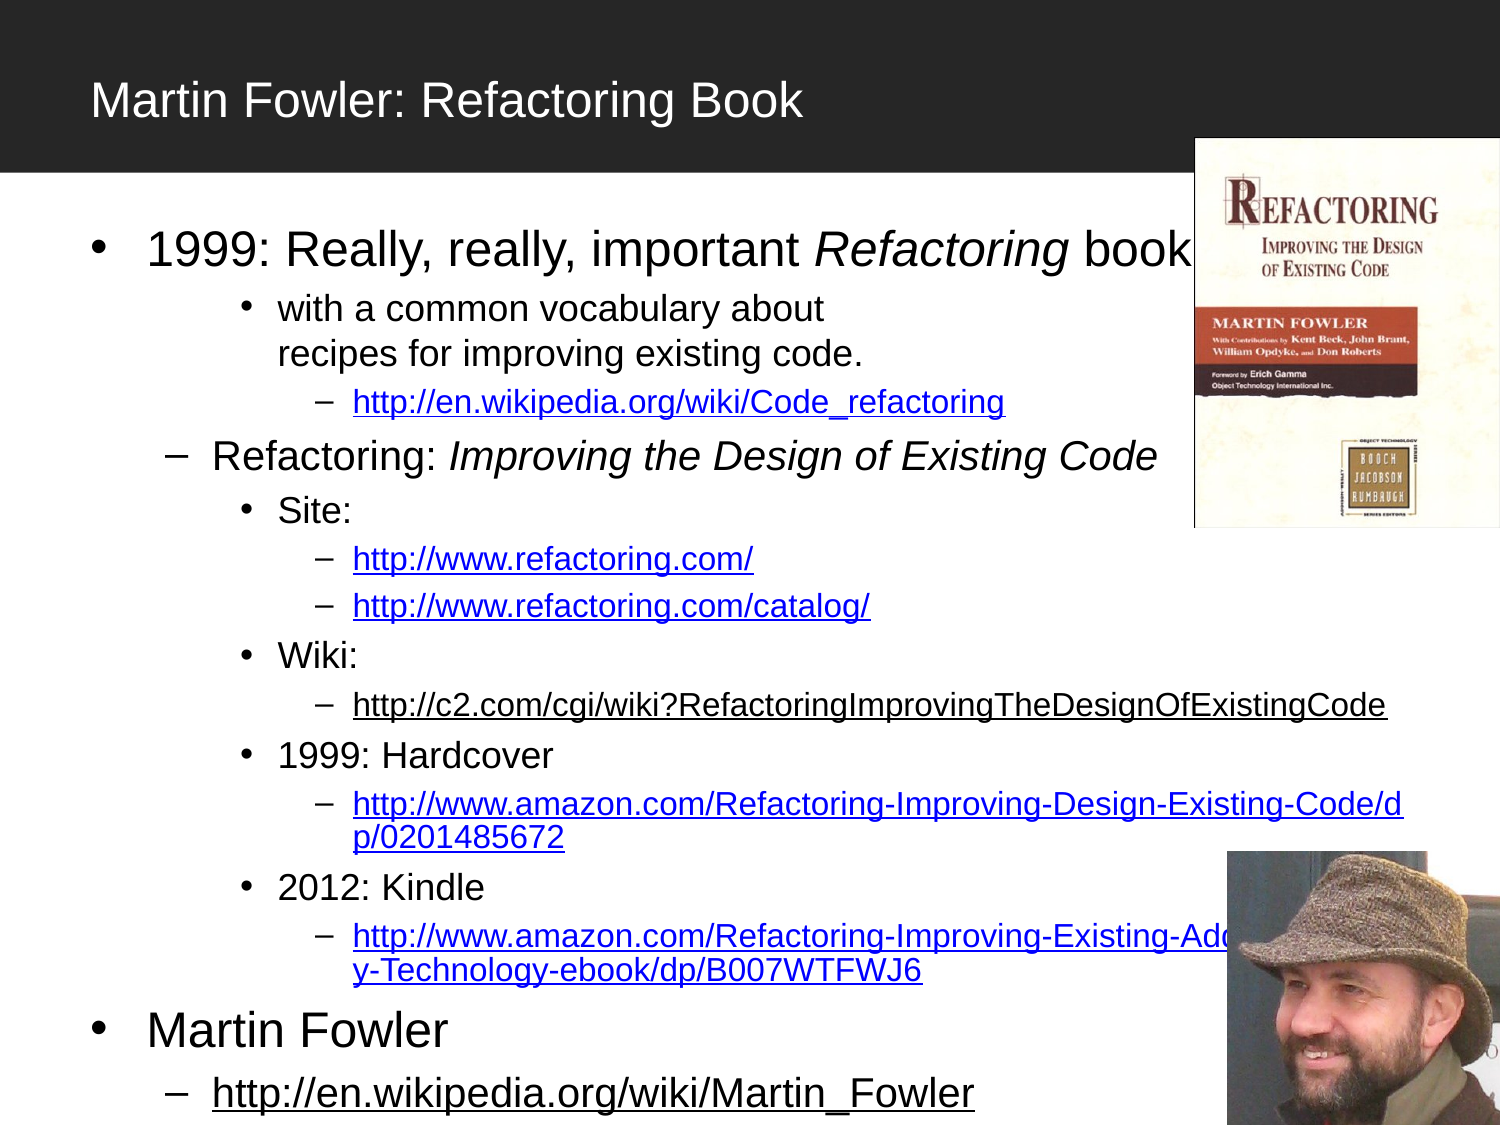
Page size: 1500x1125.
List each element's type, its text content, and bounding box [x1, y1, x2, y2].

title Martin Fowler: Refactoring Book [75, 0, 1425, 135]
picture [1194, 136, 1500, 529]
picture [1227, 851, 1500, 1125]
list 1999: Really, really, important Refactoring book with a common vocabulary about recipes for improving existing code. http://en.wikipedia.org/wiki/Code_refactoring Refactoring: Improving the Design of Existing Code Site: http://www.refactoring.com/ http://www.refactoring.com/catalog/ Wiki: http://c2.com/cgi/wiki?RefactoringImprovingTheDesignOfExistingCode 1999: Hardcover http://www.amazon.com/Refactoring-Improving-Design-Existing-Code/dp/0201485672 2012: Kindle http://www.amazon.com/Refactoring-Improving-Existing-Addison-Wesley-Technology-ebook/dp/B007WTFWJ6 Martin Fowler http://en.wikipedia.org/wiki/Martin_Fowler [75, 208, 1425, 1125]
